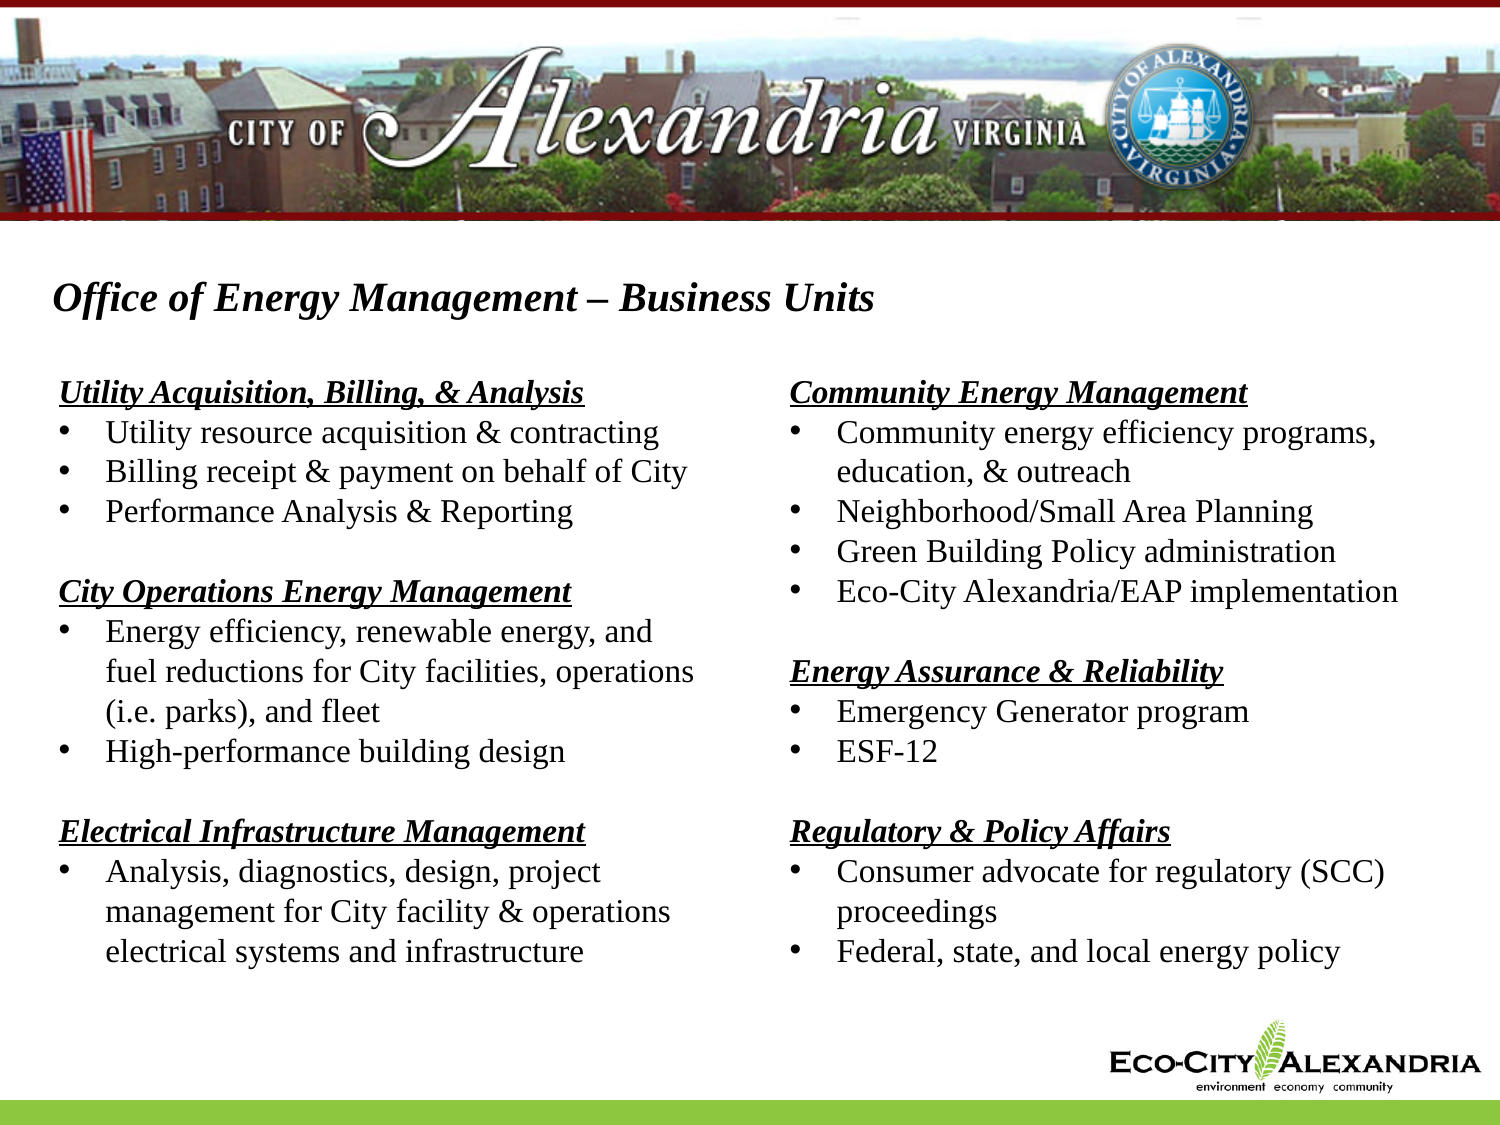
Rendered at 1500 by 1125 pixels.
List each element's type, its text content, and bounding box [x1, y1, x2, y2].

text_box Office of Energy Management – Business Units [37, 262, 1463, 328]
picture [1088, 1009, 1500, 1101]
text_box [0, 0, 1500, 10]
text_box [0, 12, 1500, 221]
text_box Community Energy Management Community energy efficiency programs, education, & outreach Neighborhood/Small Area Planning Green Building Policy administration Eco-City Alexandria/EAP implementation Energy Assurance & Reliability Emergency Generator program ESF-12 Regulatory & Policy Affairs Consumer advocate for regulatory (SCC) proceedings Federal, state, and local energy policy [774, 362, 1444, 1016]
text_box [0, 1098, 1500, 1125]
text_box Utility Acquisition, Billing, & Analysis Utility resource acquisition & contracting Billing receipt & payment on behalf of City Performance Analysis & Reporting City Operations Energy Management Energy efficiency, renewable energy, and fuel reductions for City facilities, operations (i.e. parks), and fleet High-performance building design Electrical Infrastructure Management Analysis, diagnostics, design, project management for City facility & operations electrical systems and infrastructure [43, 362, 713, 976]
